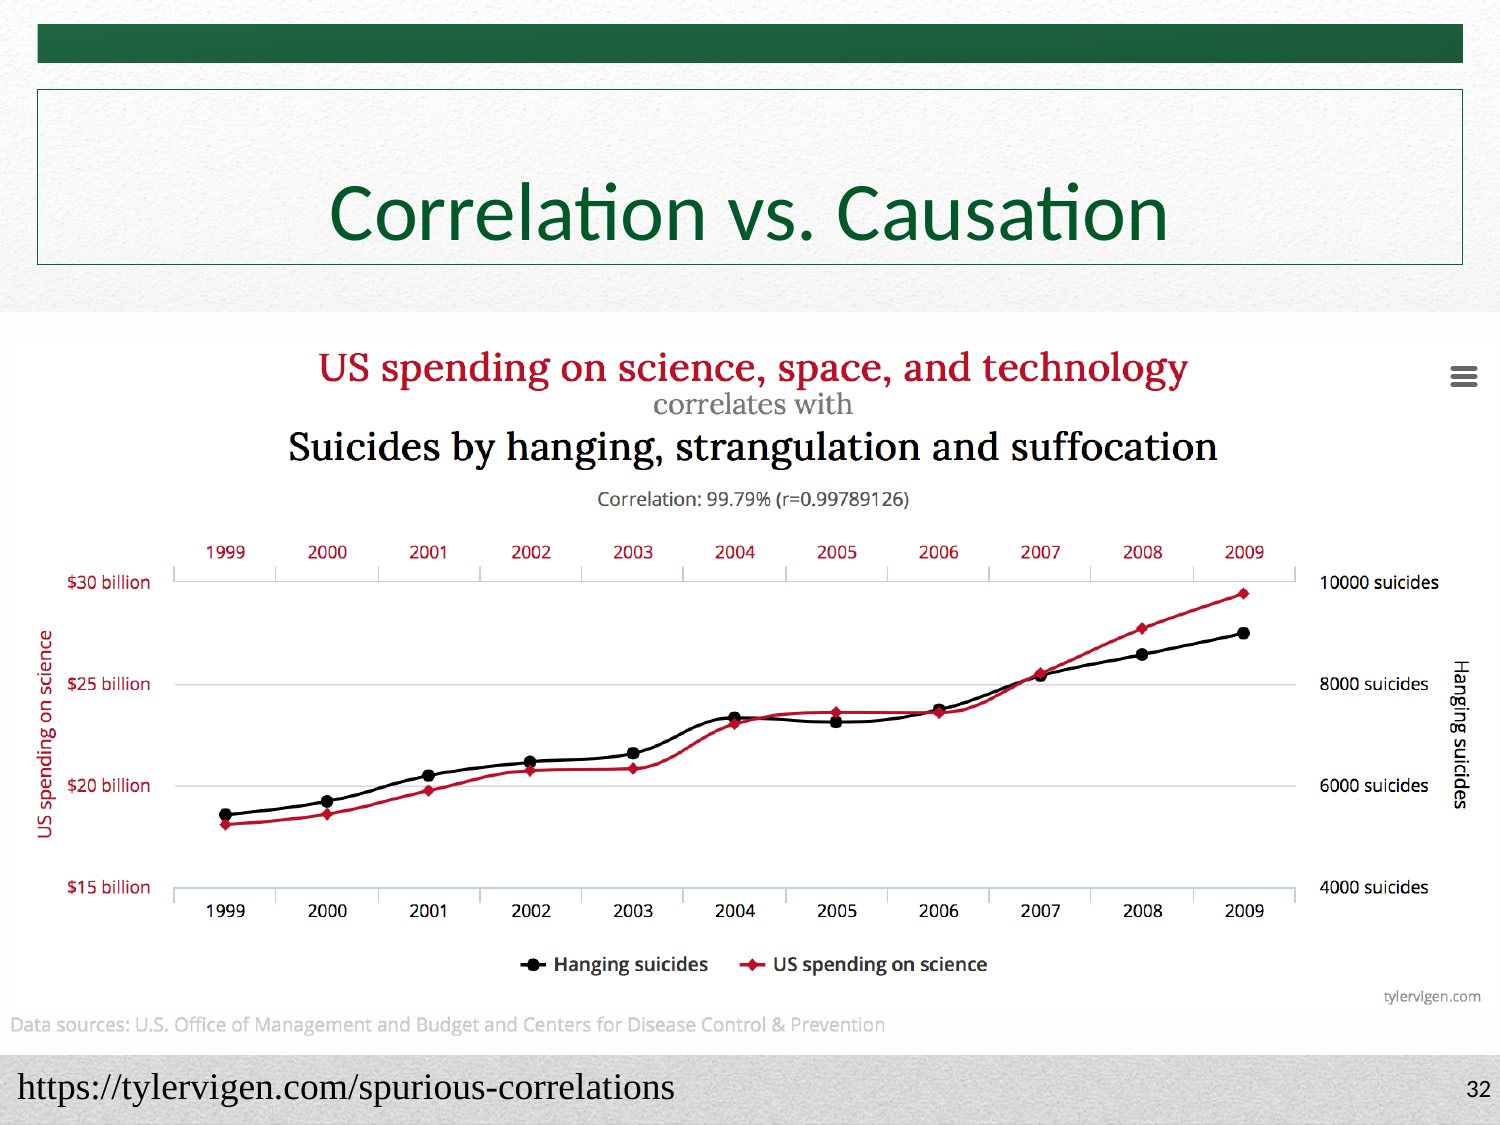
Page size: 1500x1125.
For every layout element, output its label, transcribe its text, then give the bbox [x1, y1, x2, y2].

picture [0, 311, 1500, 1056]
title Correlation vs. Causation [37, 89, 1463, 265]
slide_number 32 [1381, 1065, 1500, 1125]
picture [37, 24, 1463, 63]
text_box https://tylervigen.com/spurious-correlations [2, 1066, 692, 1115]
